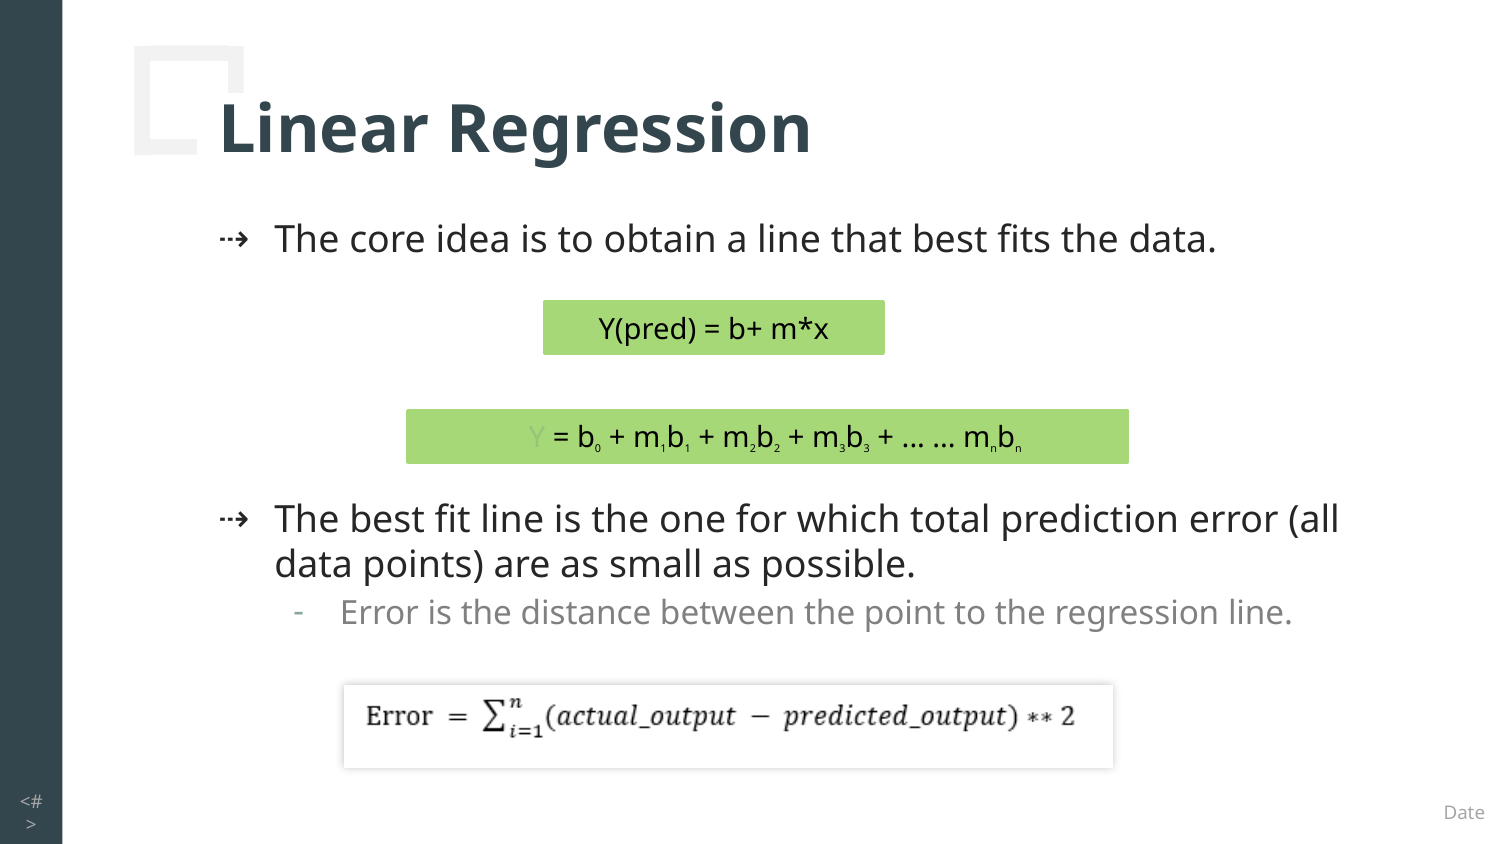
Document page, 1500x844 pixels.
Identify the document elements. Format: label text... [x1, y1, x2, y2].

title Linear Regression [203, 78, 1375, 172]
picture [345, 685, 1113, 767]
slide_number Date [1250, 781, 1500, 844]
text_box Y(pred) = b+ m*x [545, 302, 883, 353]
slide_number <#> [0, 781, 63, 844]
text_box Y = b0 + m1b1 + m2b2 + m3b3 + ... ... mnbn [408, 410, 1128, 463]
list The core idea is to obtain a line that best fits the data. The best fit line is the one for which total prediction error (all data points) are as small as possible. Error is the distance between the point to the regression line. [203, 199, 1375, 717]
